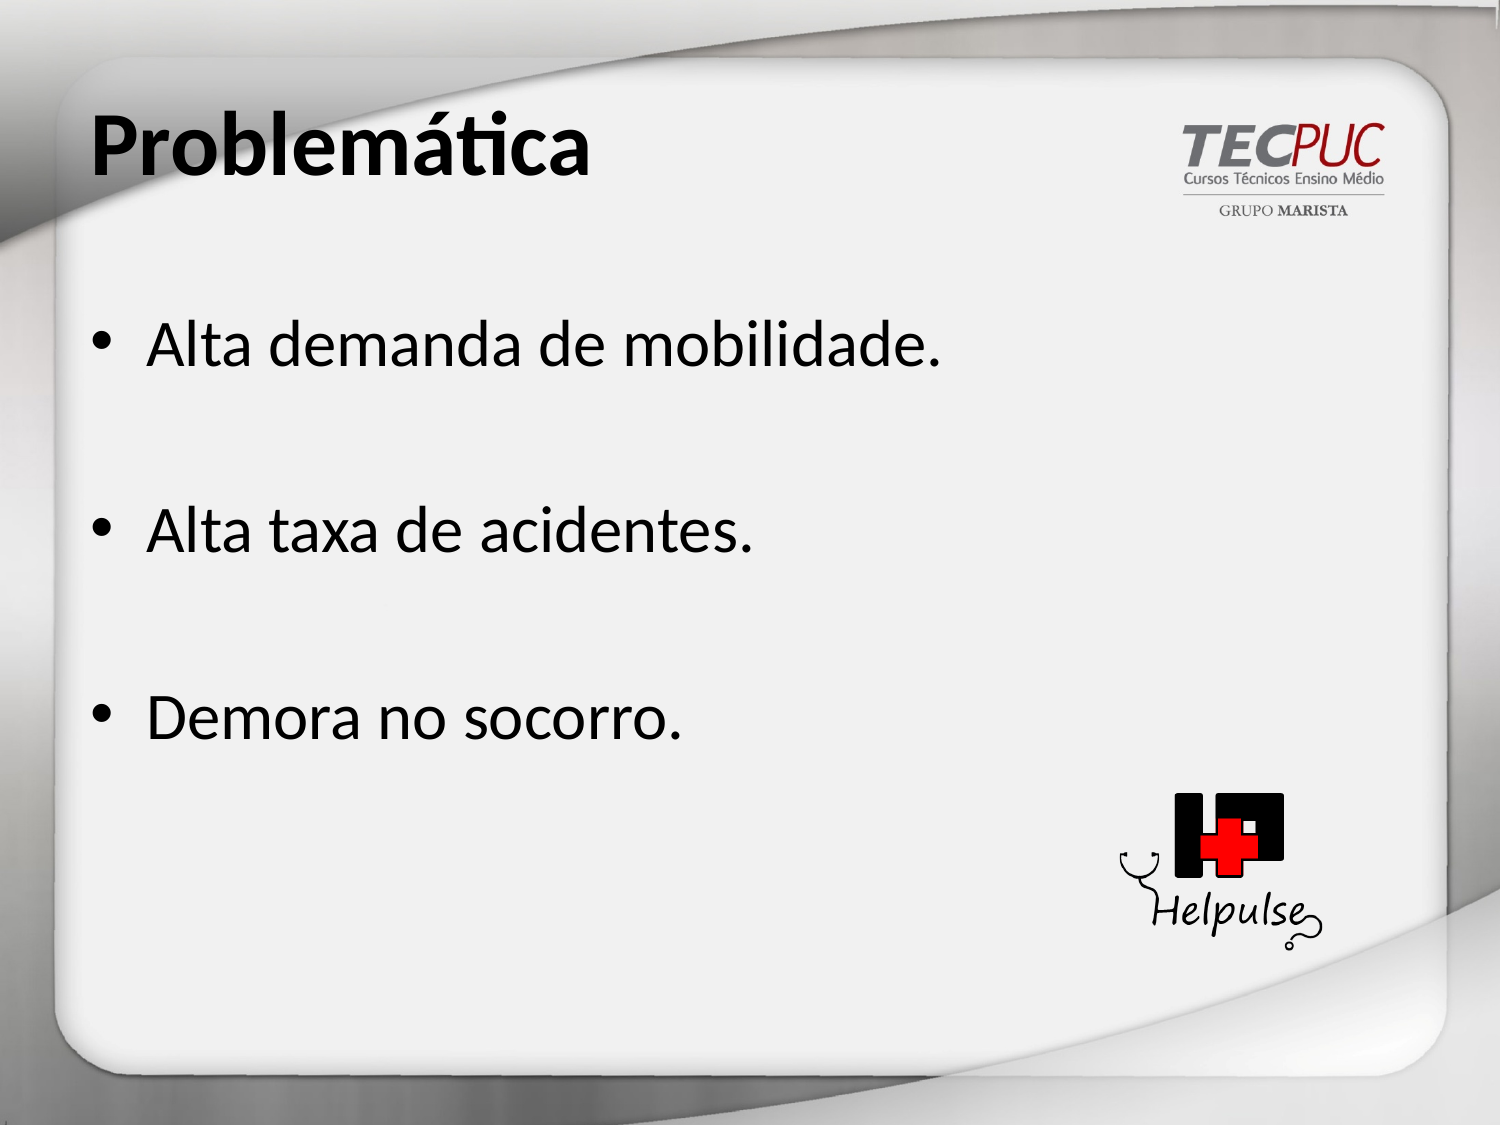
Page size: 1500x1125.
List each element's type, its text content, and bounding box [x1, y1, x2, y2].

list Alta demanda de mobilidade. Alta taxa de acidentes. Demora no socorro. [75, 233, 1425, 646]
picture [0, 0, 1500, 1125]
title Problemática [75, 45, 1425, 233]
